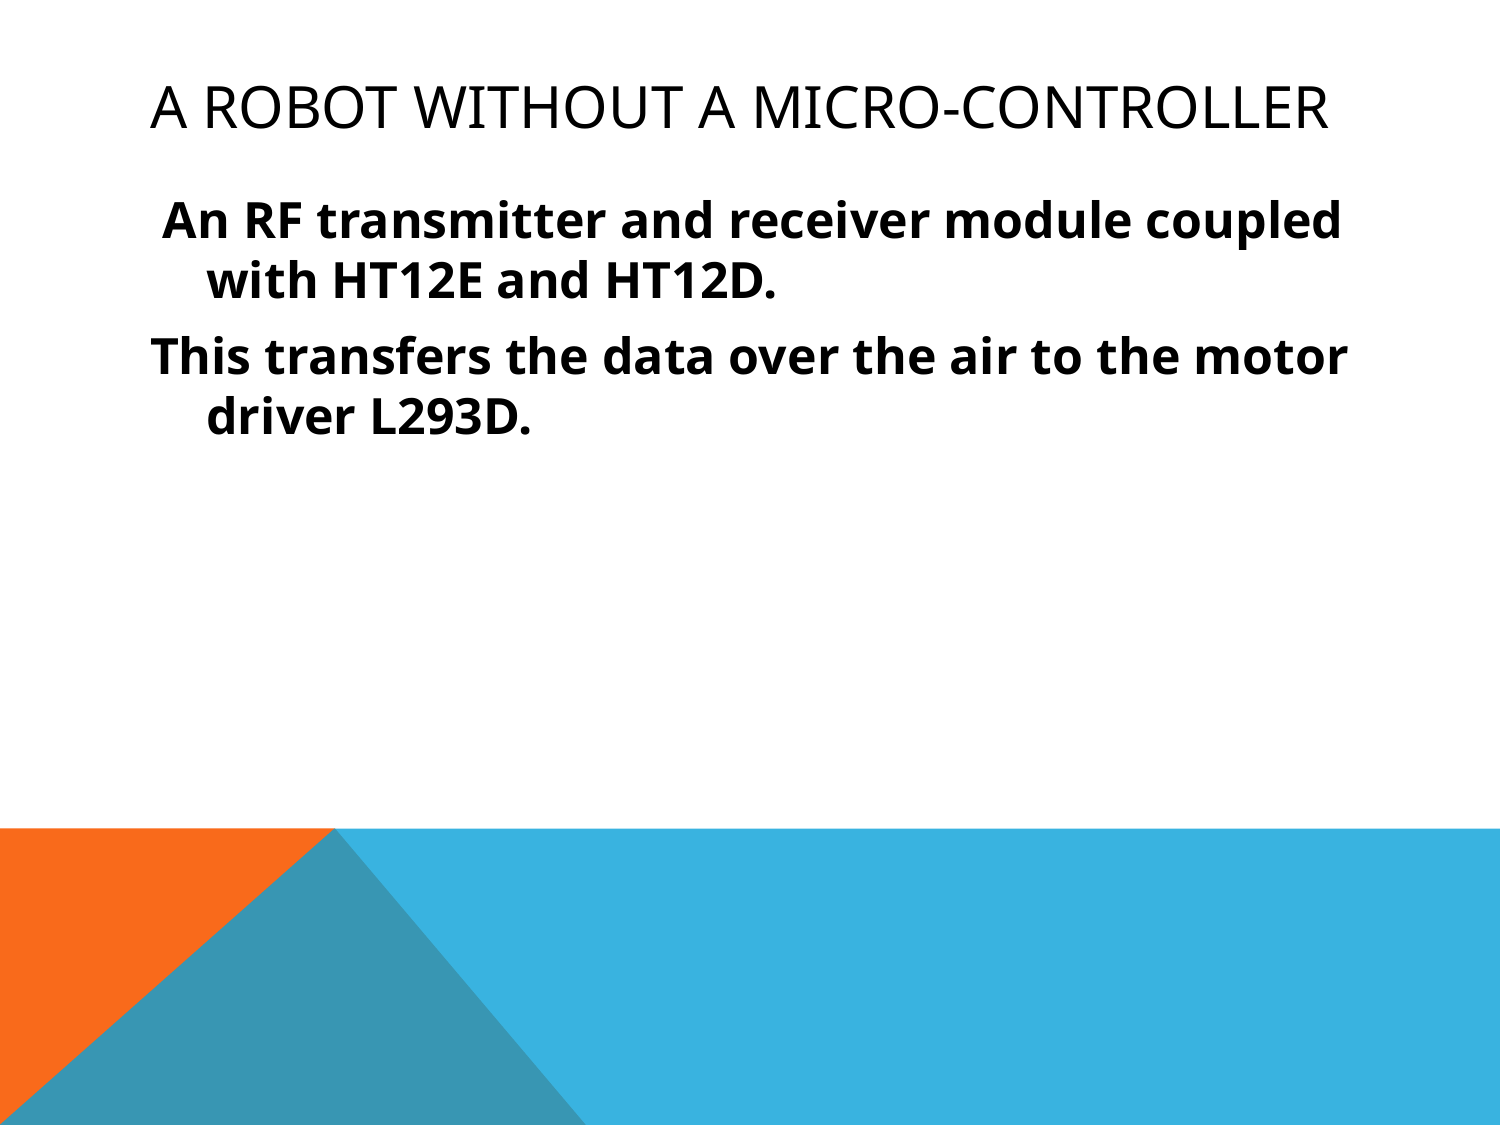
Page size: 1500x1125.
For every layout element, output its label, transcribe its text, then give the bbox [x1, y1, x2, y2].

title A robot WITHOUT A MICRO-CONTROLLER [135, 60, 1369, 150]
list An RF transmitter and receiver module coupled with HT12E and HT12D. This transfers the data over the air to the motor driver L293D. [135, 180, 1369, 768]
